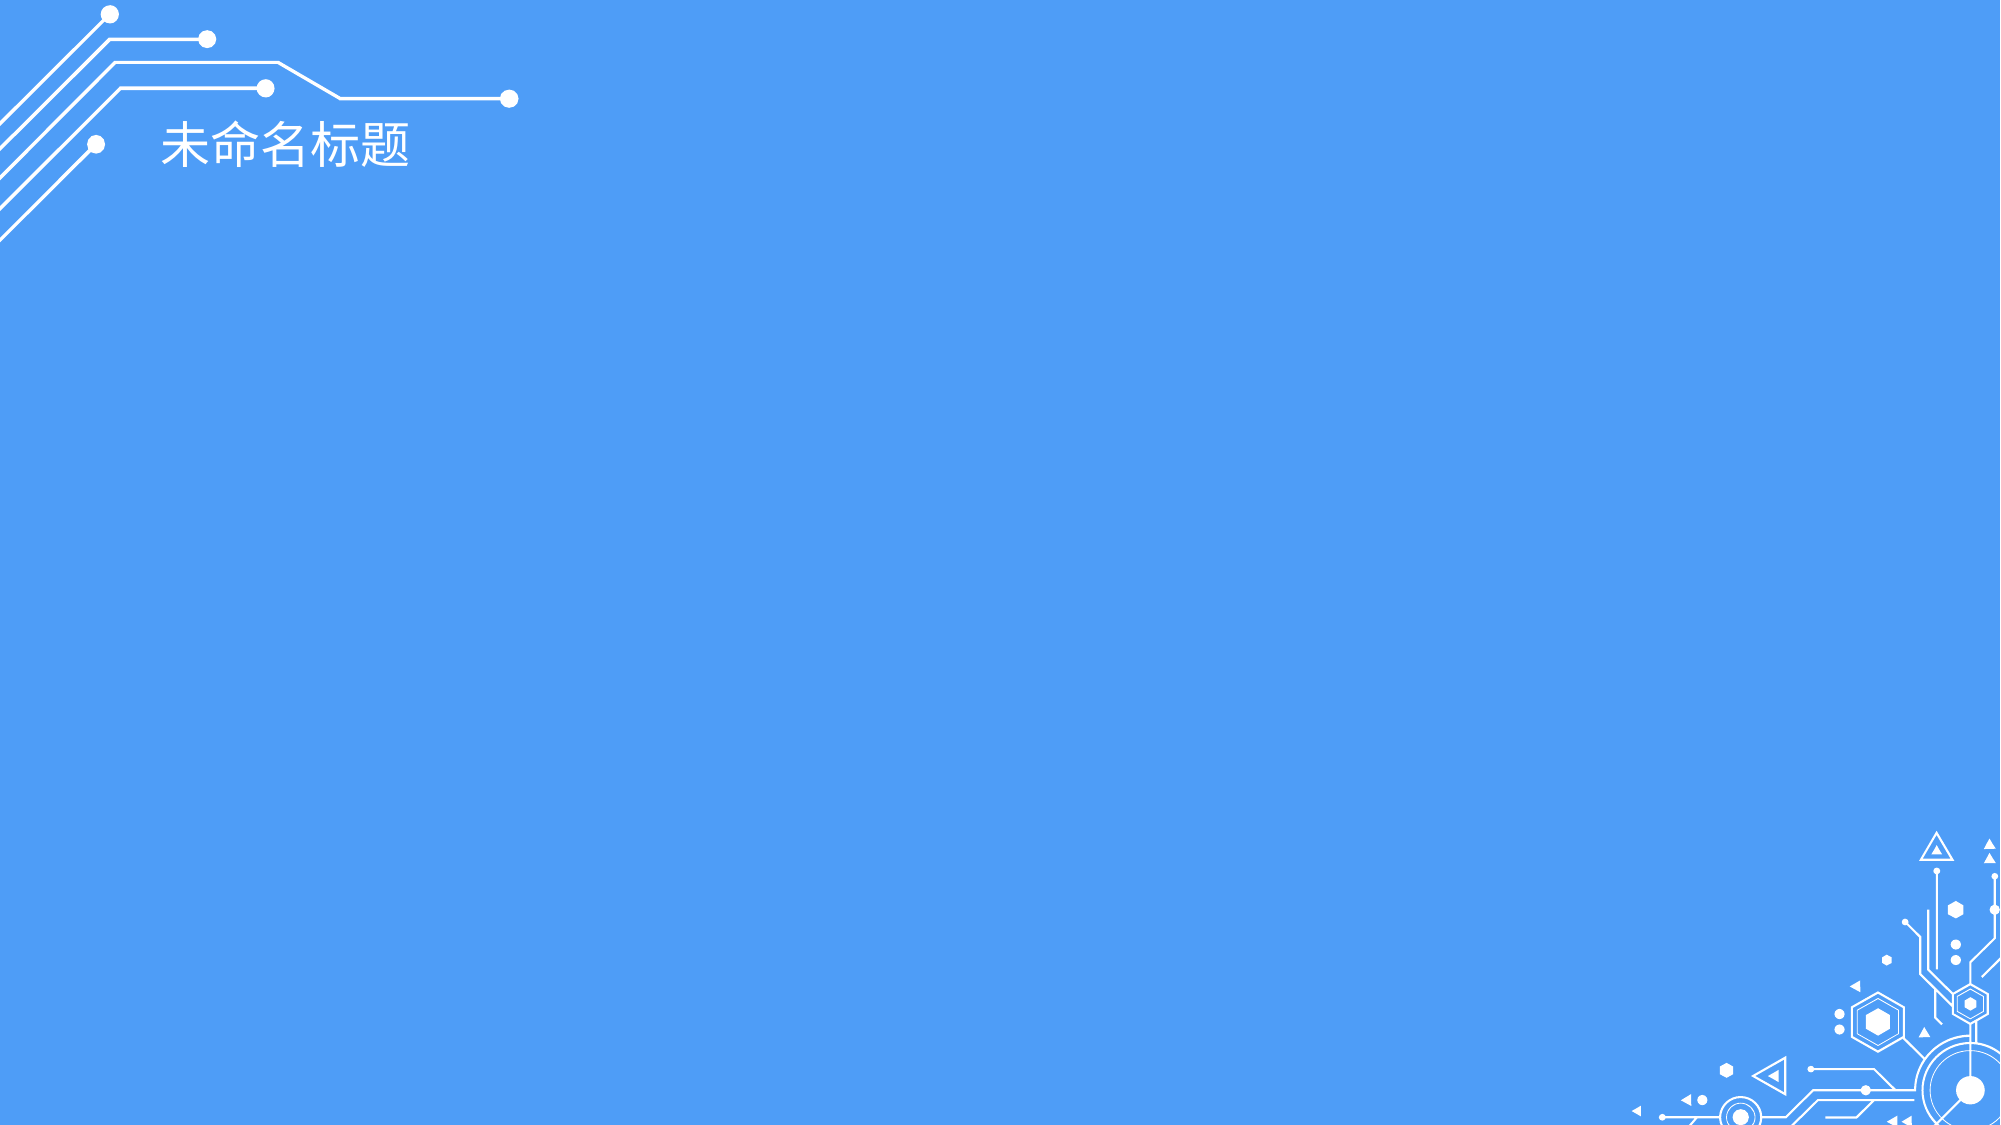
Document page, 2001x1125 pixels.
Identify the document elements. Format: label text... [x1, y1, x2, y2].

text_box 未命名标题 [146, 106, 1101, 182]
